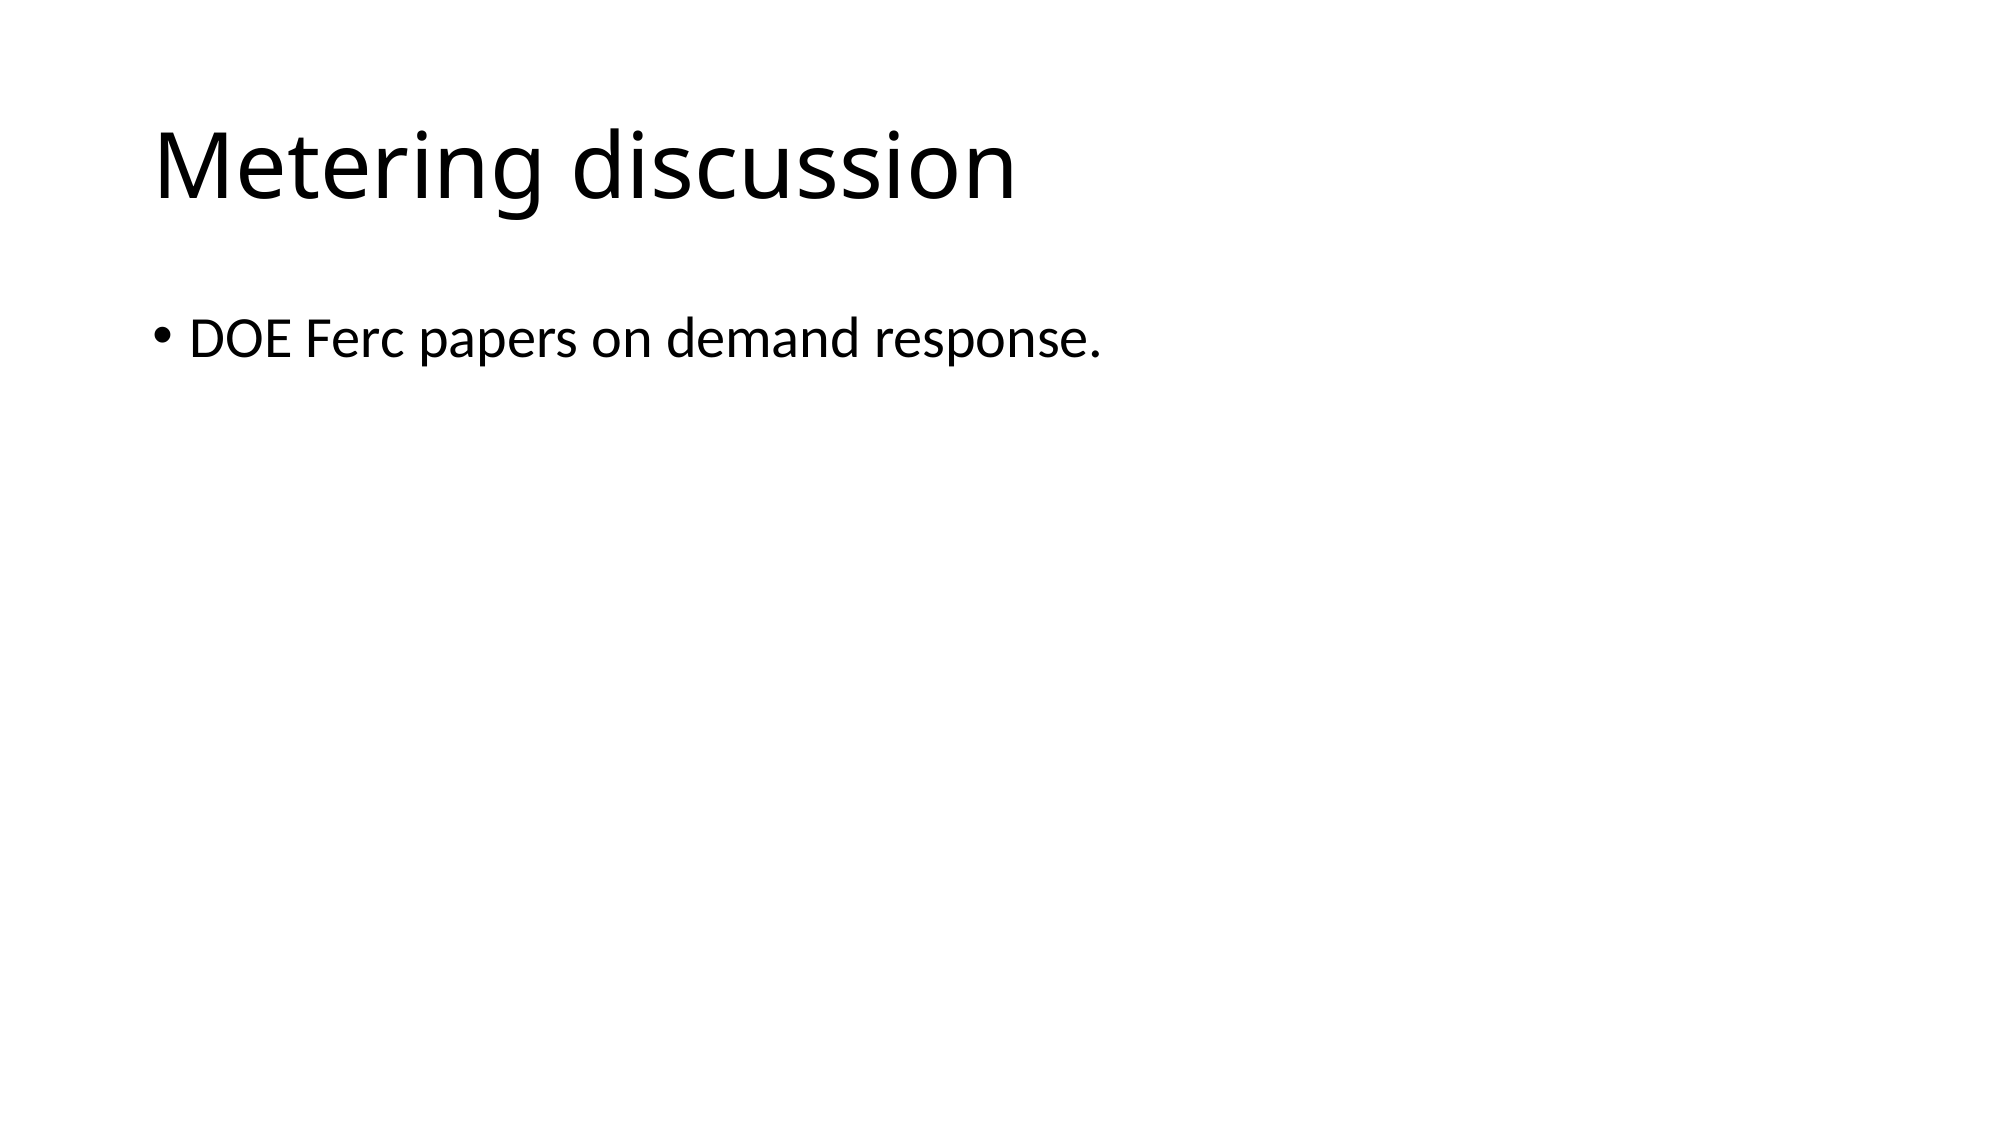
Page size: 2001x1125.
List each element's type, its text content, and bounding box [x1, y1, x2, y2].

list DOE Ferc papers on demand response. [137, 299, 1863, 1014]
title Metering discussion [137, 59, 1863, 278]
